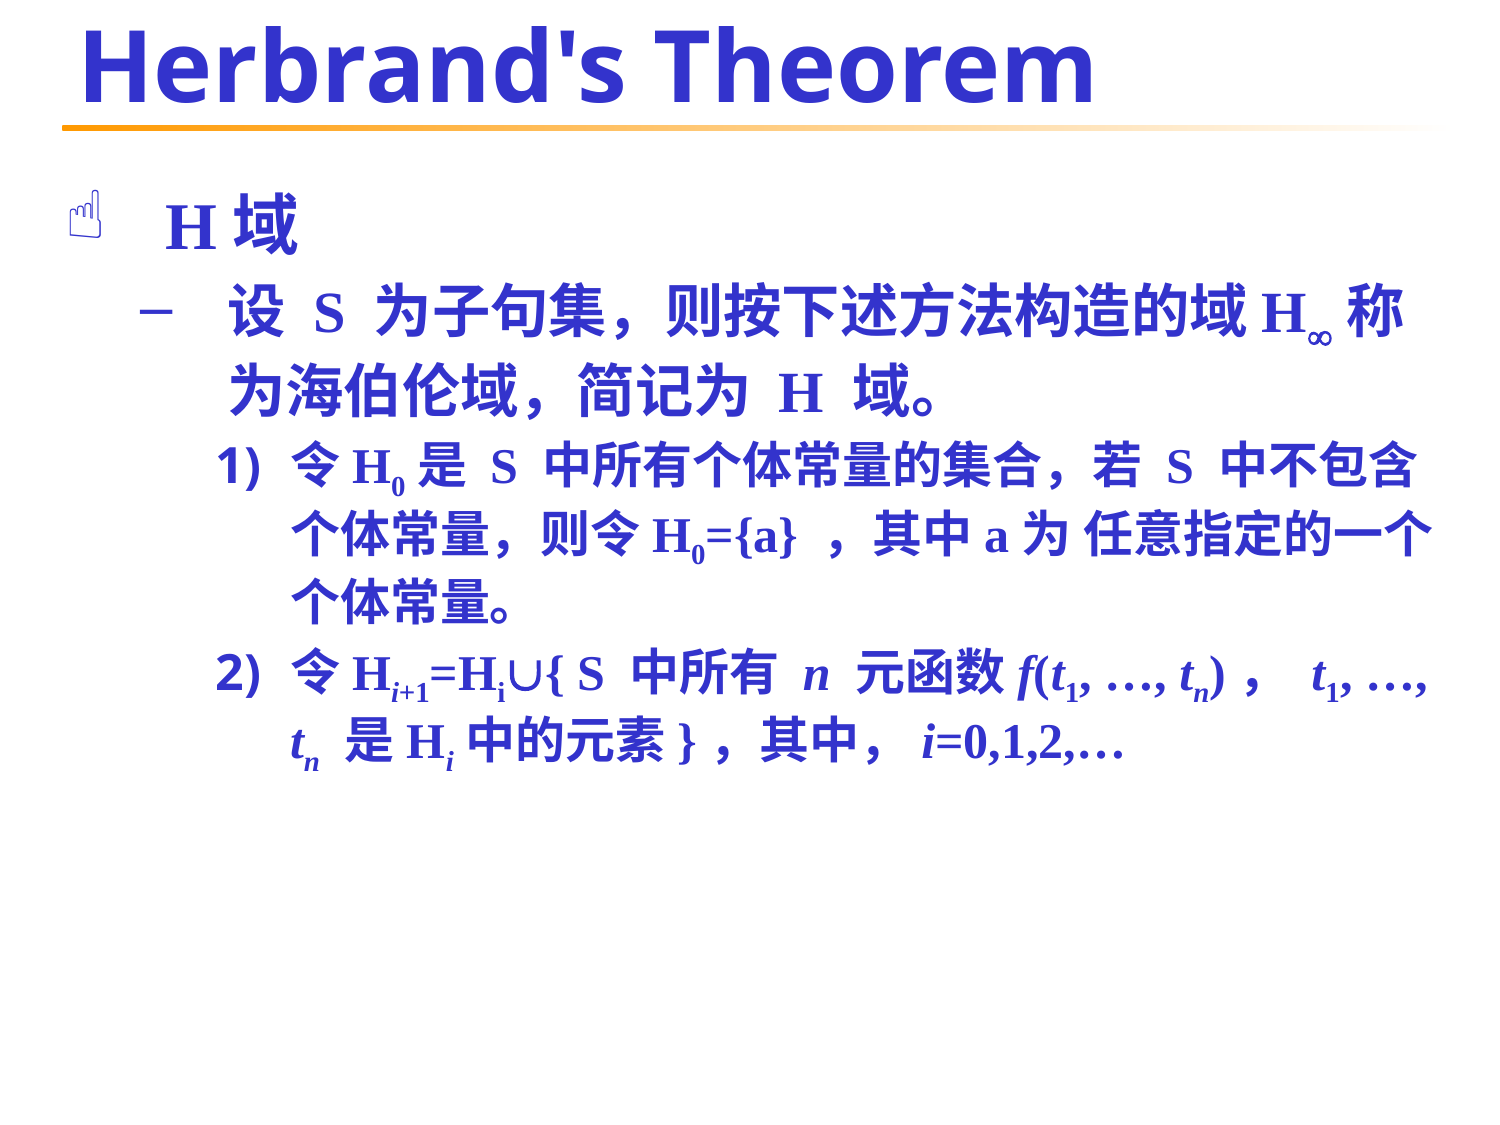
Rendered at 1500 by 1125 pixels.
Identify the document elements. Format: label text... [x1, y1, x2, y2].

list H域 设 S 为子句集，则按下述方法构造的域H称为海伯伦域，简记为 H 域。 令H0是 S 中所有个体常量的集合，若 S 中不包含个体常量，则令H0={a} ，其中a为 任意指定的一个个体常量。 令Hi+1=Hi{ S 中所有 n 元函数f(t1, …, tn)， t1, …, tn 是Hi中的元素}，其中，i=0,1,2,… [50, 174, 1450, 1088]
title Herbrand's Theorem [62, 0, 1500, 125]
